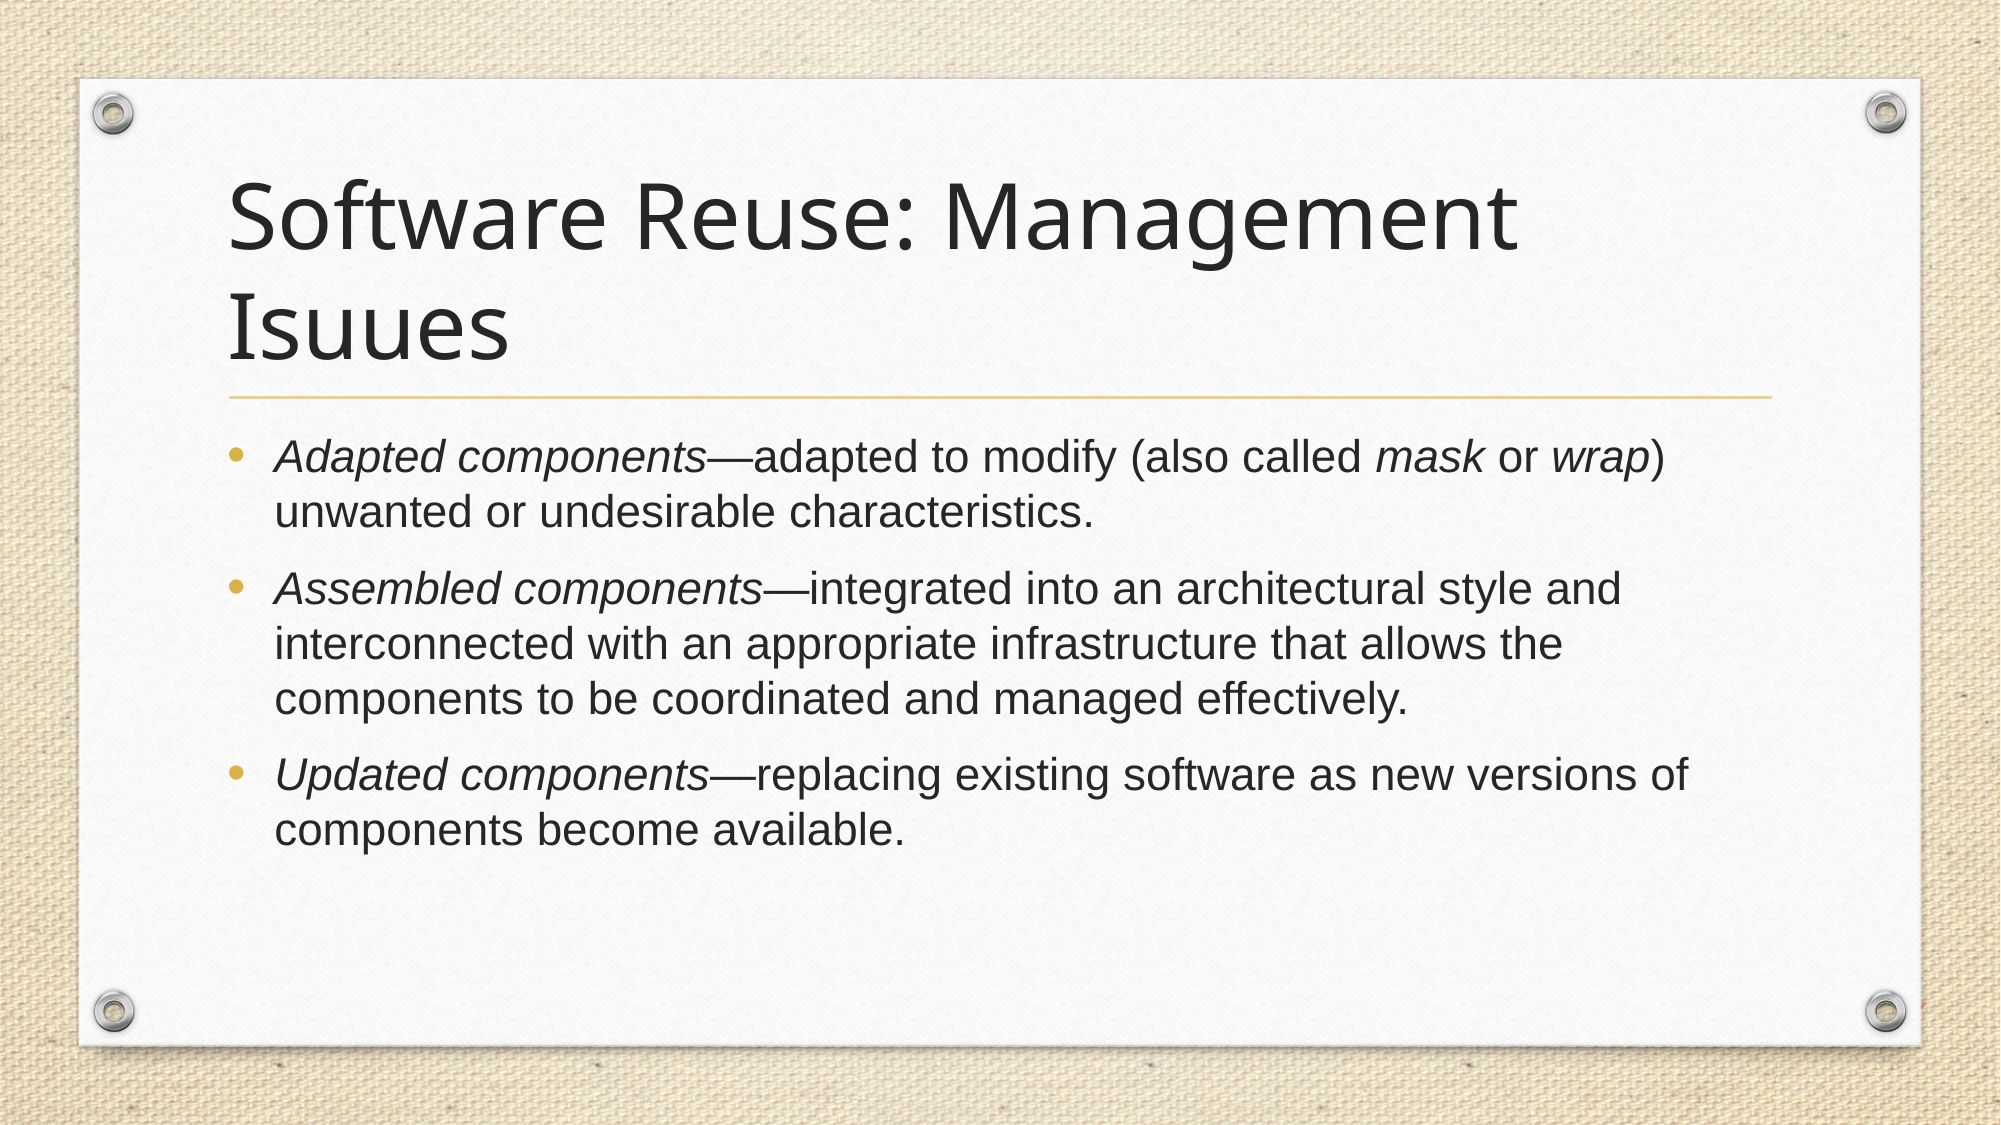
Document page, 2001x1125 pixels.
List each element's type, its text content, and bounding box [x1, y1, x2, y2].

picture [0, 0, 2001, 1125]
list Adapted components—adapted to modify (also called mask or wrap) unwanted or undesirable characteristics. Assembled components—integrated into an architectural style and interconnected with an appropriate infrastructure that allows the components to be coordinated and managed effectively. Updated components—replacing existing software as new versions of components become available. [212, 419, 1788, 1044]
title Software Reuse: Management Isuues [212, 161, 1788, 375]
